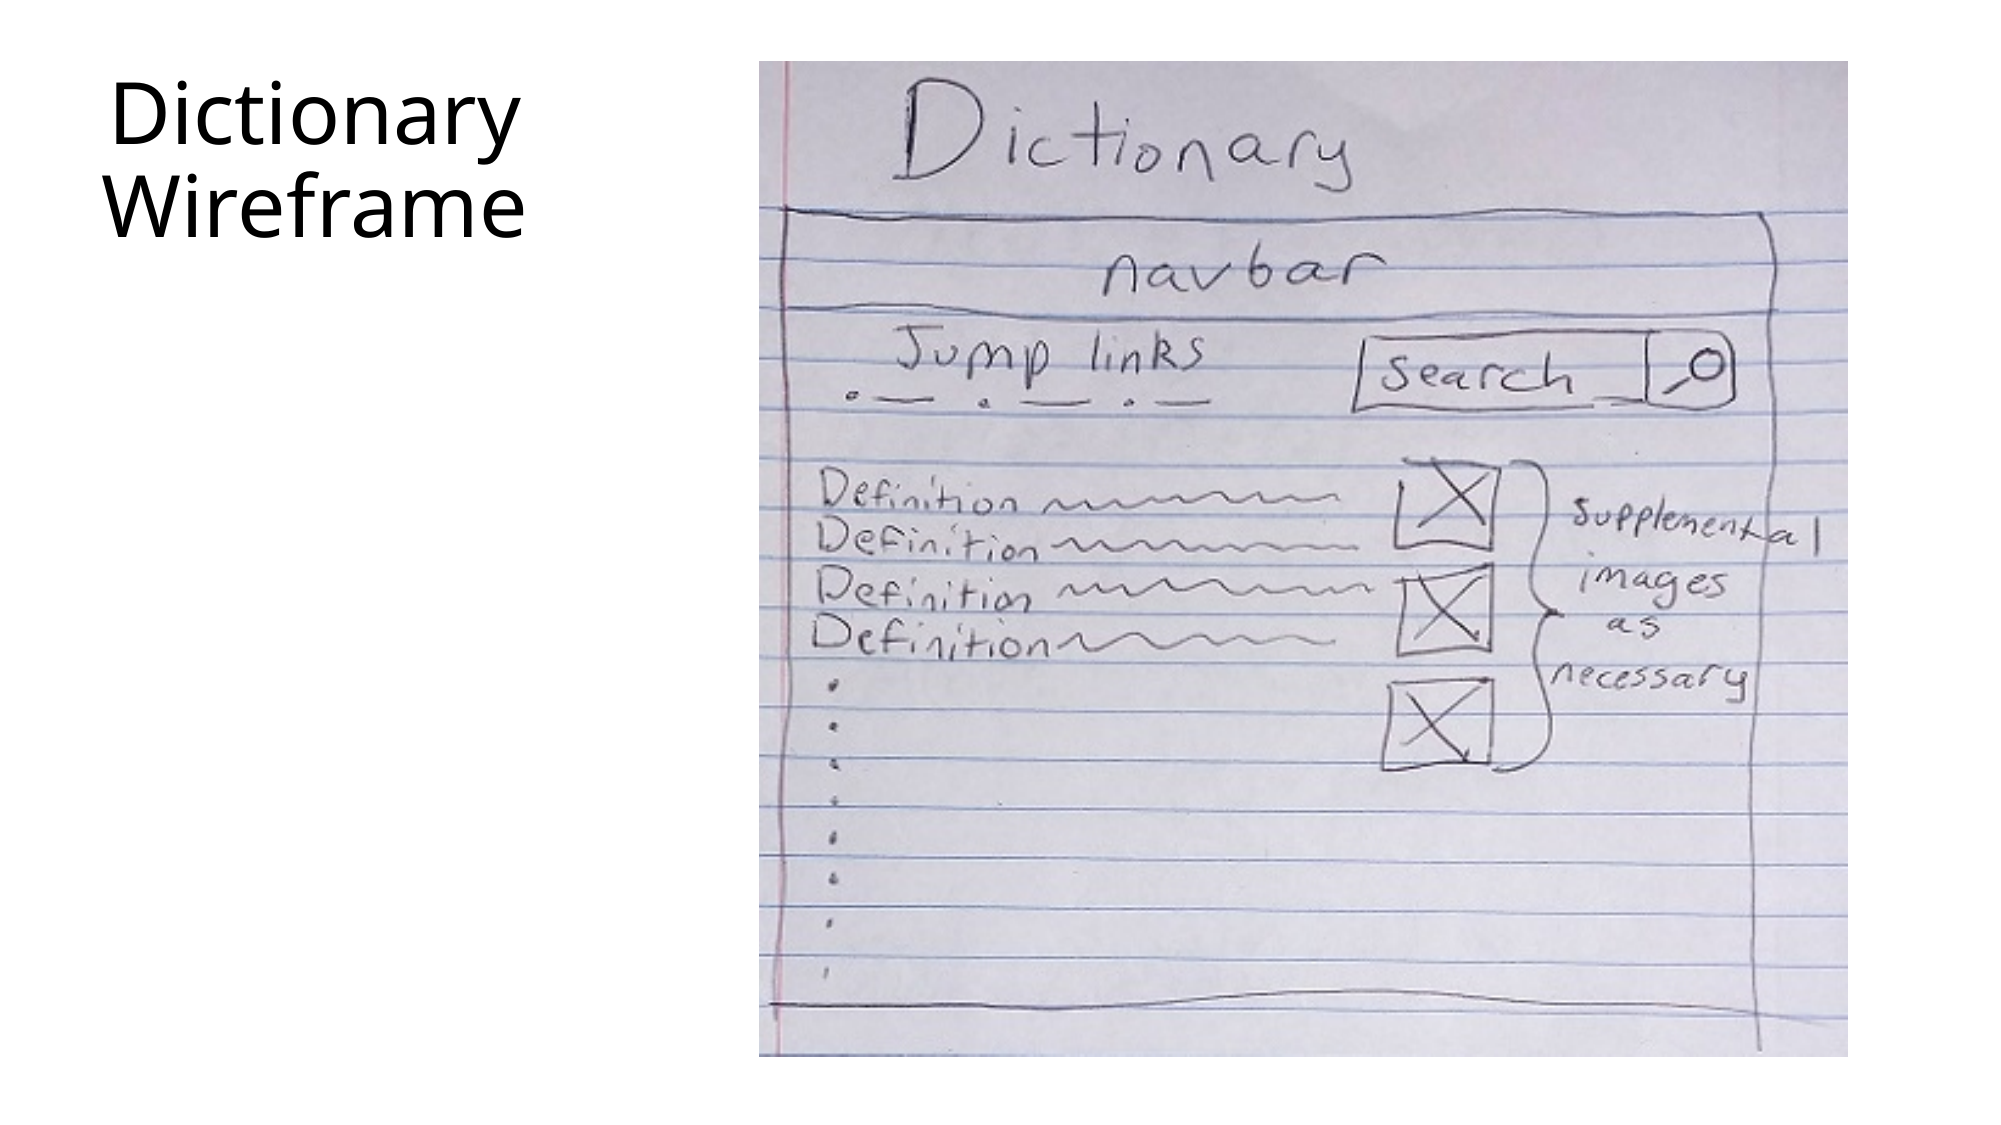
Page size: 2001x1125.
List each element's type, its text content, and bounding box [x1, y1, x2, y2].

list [759, 61, 1848, 1058]
title Dictionary Wireframe [54, 61, 576, 265]
